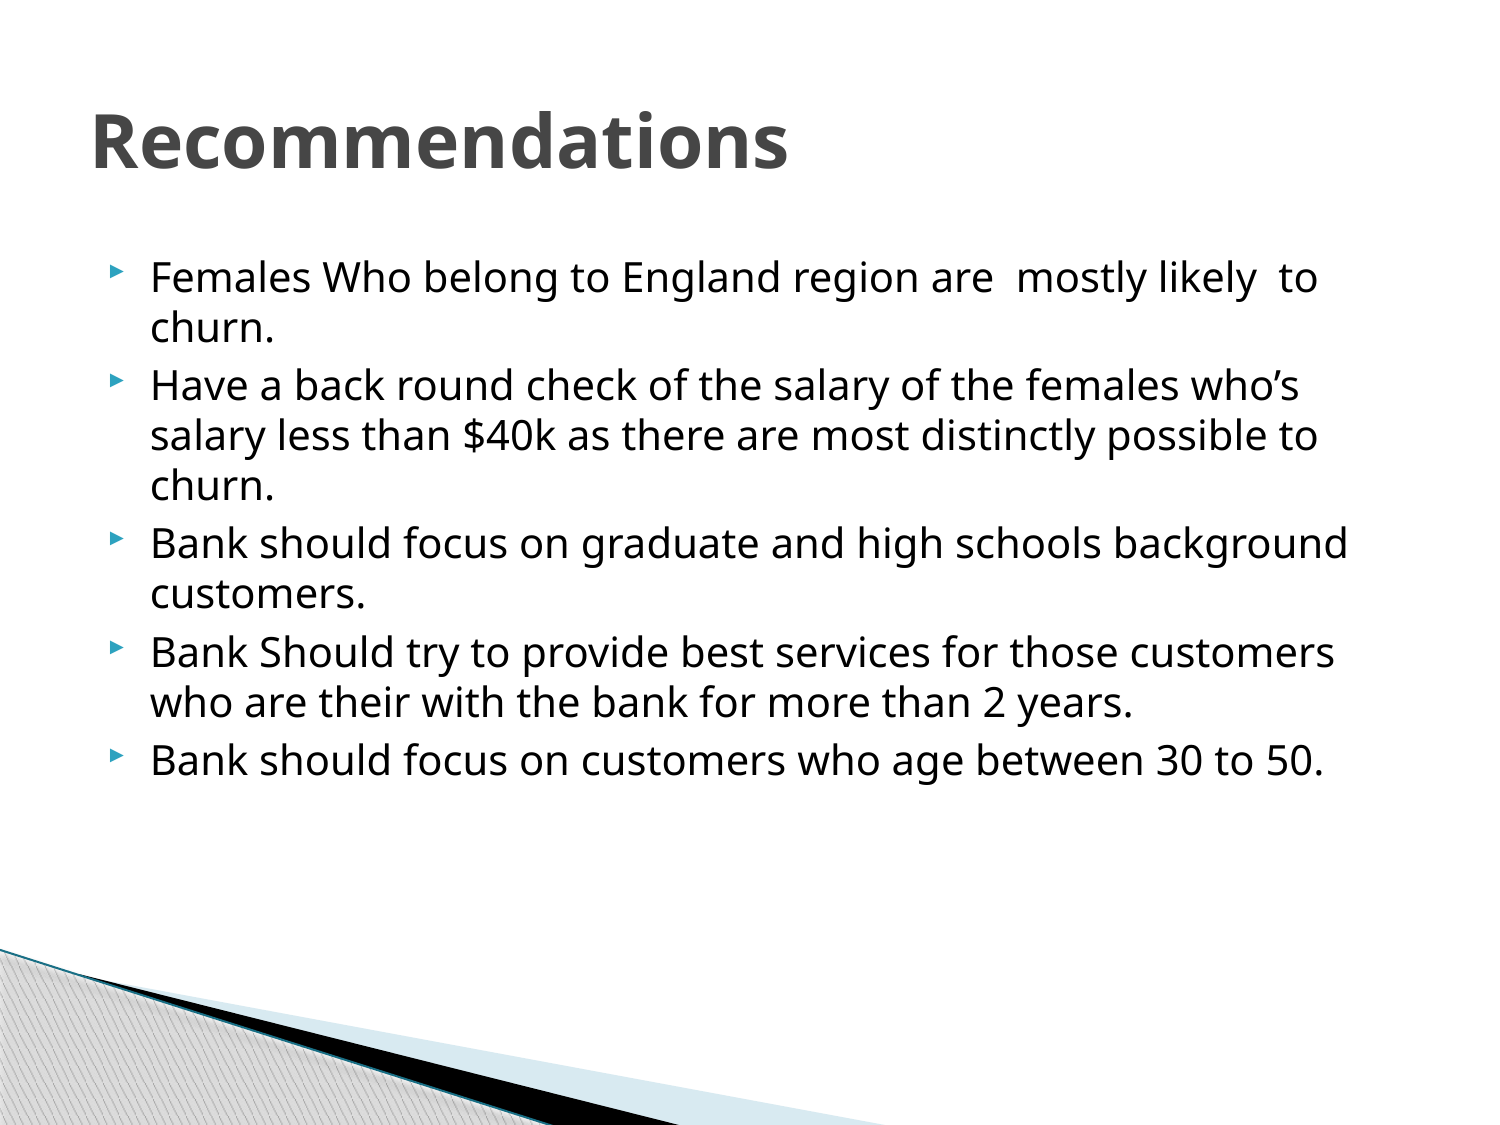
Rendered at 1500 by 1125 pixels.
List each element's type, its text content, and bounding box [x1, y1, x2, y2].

list Females Who belong to England region are mostly likely to churn. Have a back round check of the salary of the females who’s salary less than $40k as there are most distinctly possible to churn. Bank should focus on graduate and high schools background customers. Bank Should try to provide best services for those customers who are their with the bank for more than 2 years. Bank should focus on customers who age between 30 to 50. [75, 243, 1425, 986]
title Recommendations [75, 45, 1425, 233]
